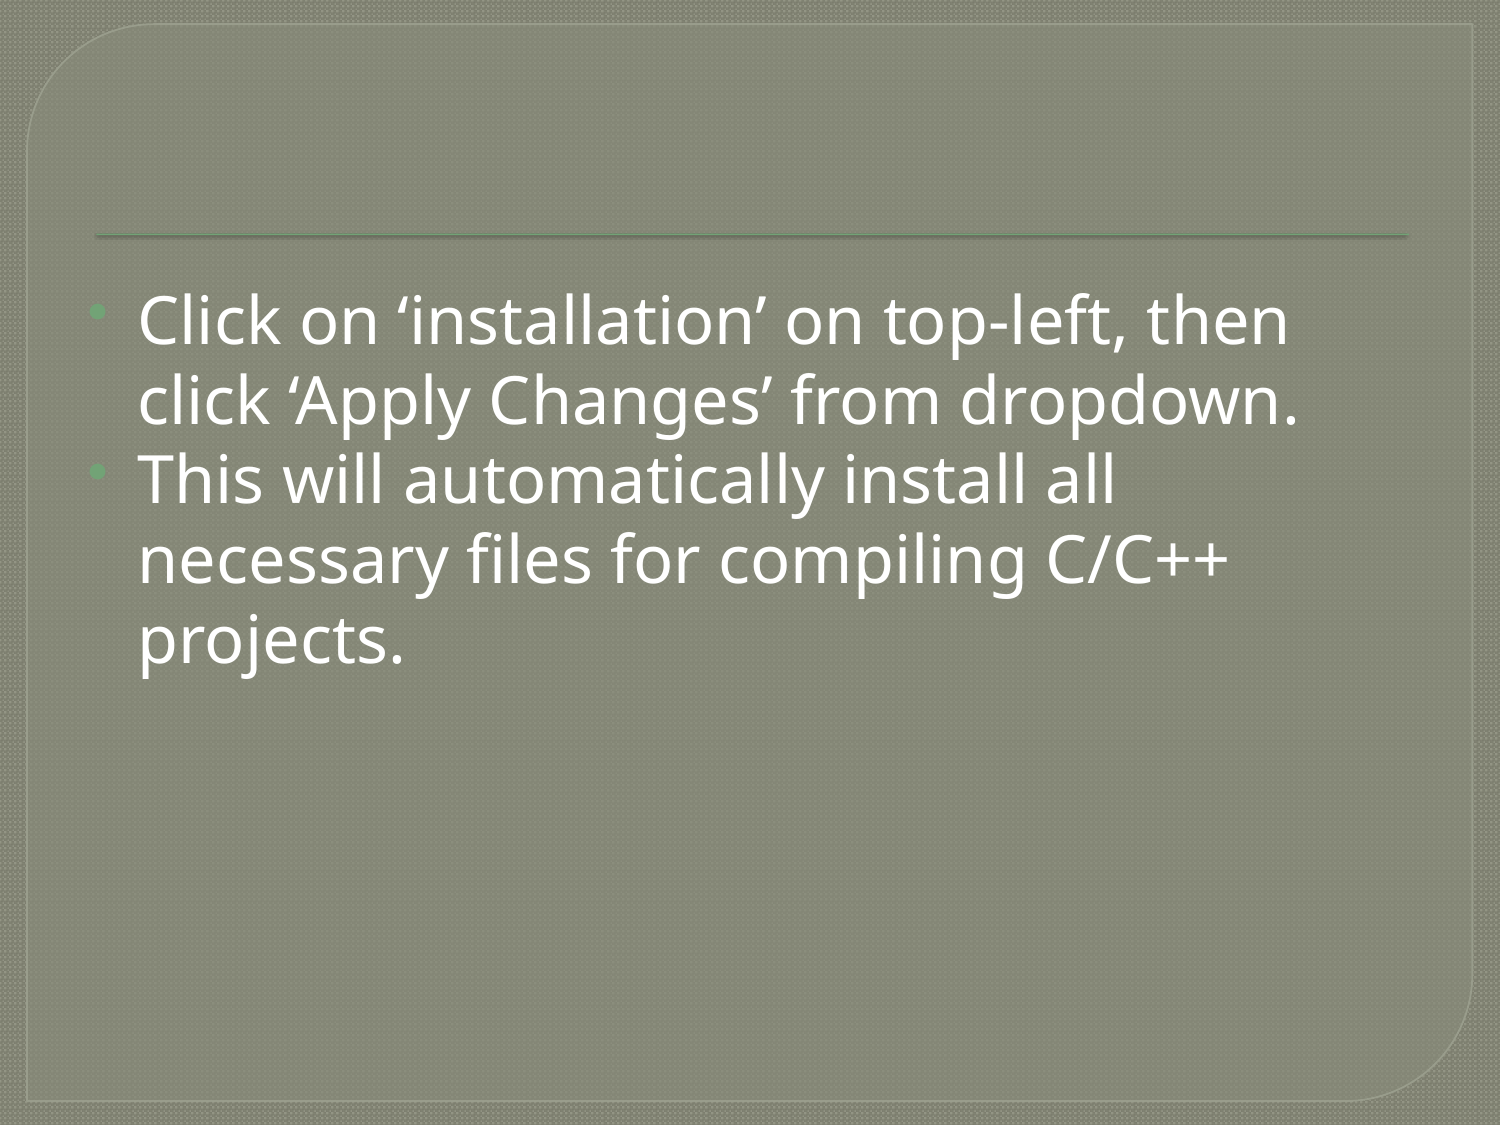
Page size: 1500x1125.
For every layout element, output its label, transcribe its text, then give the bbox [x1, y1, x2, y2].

list Click on ‘installation’ on top-left, then click ‘Apply Changes’ from dropdown. This will automatically install all necessary files for compiling C/C++ projects. [75, 270, 1425, 1013]
